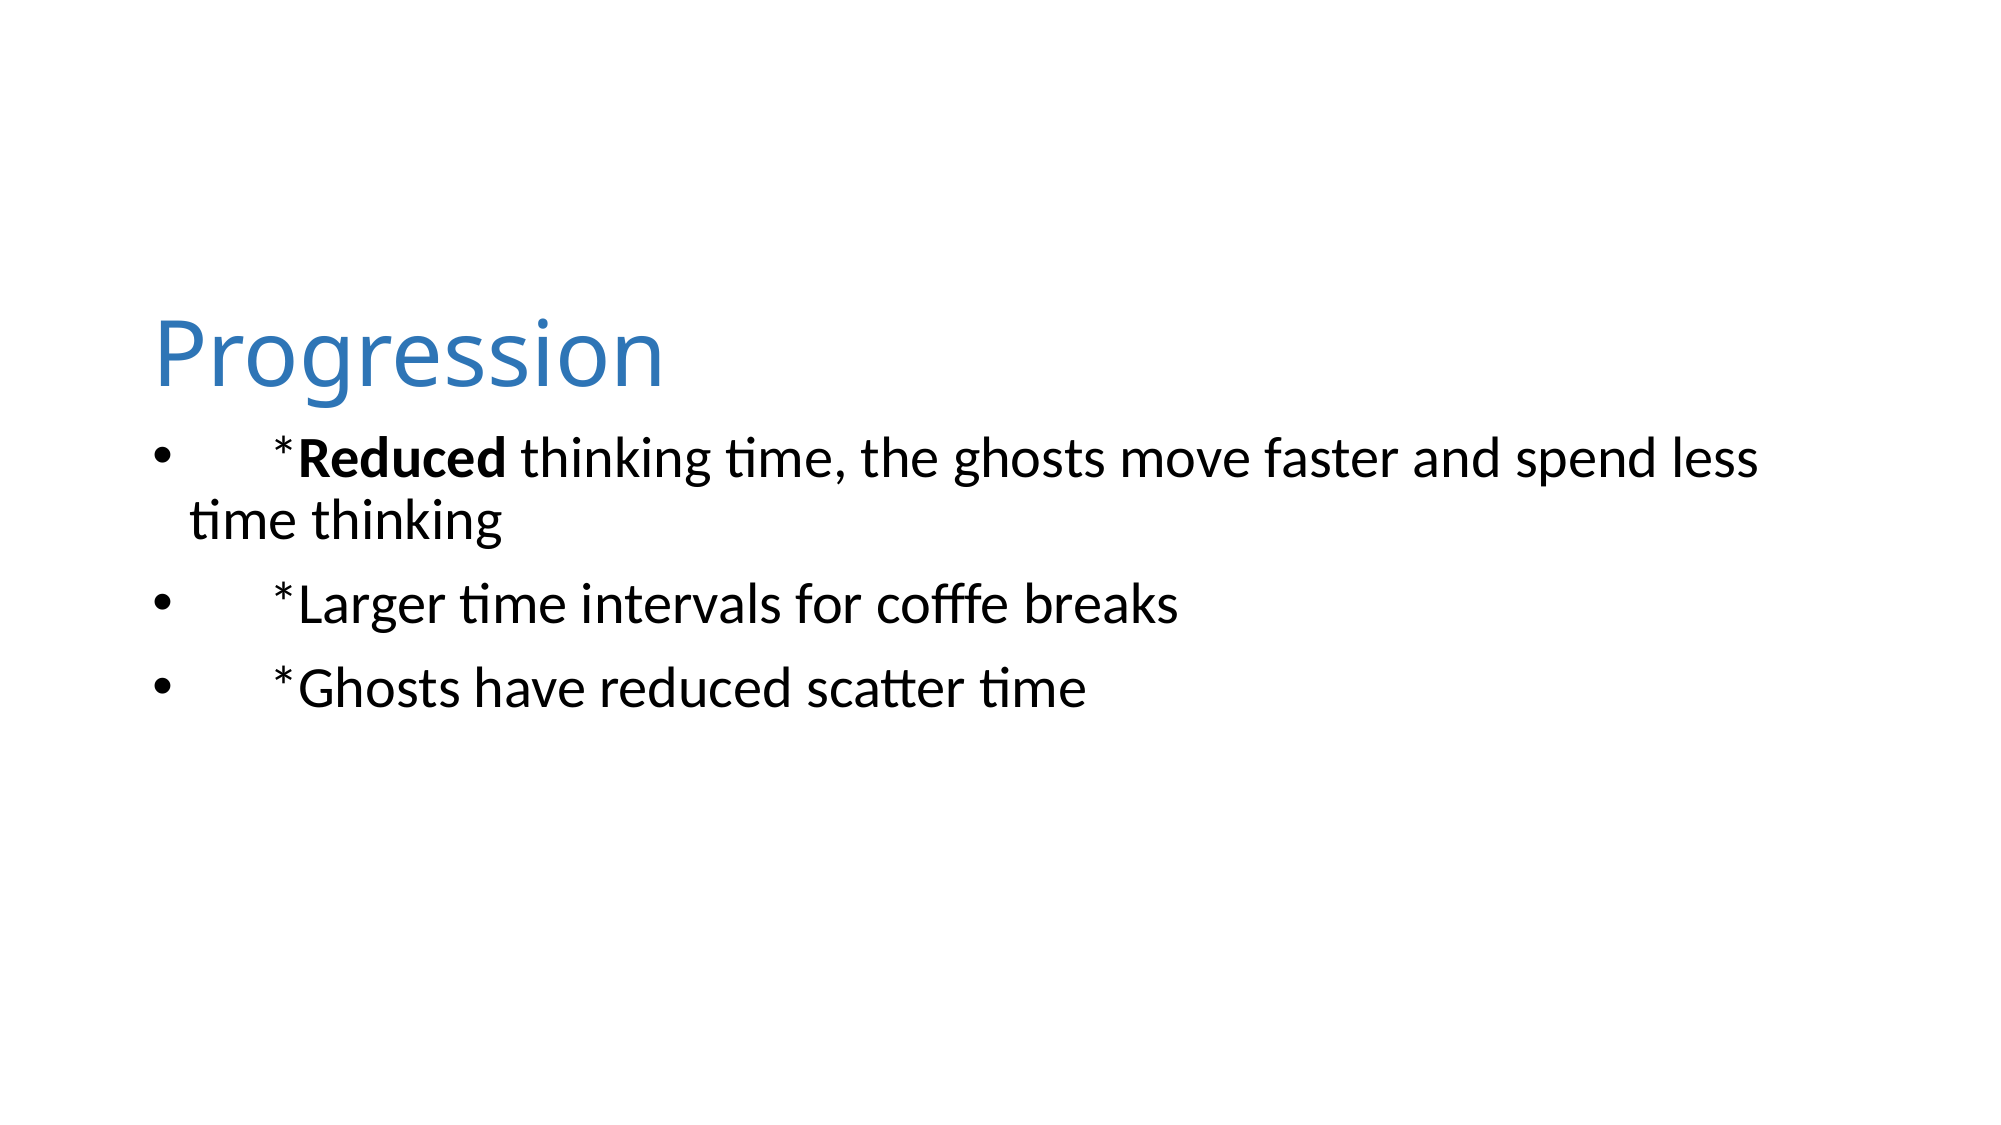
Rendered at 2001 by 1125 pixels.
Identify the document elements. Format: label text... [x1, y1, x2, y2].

list Progression *Reduced thinking time, the ghosts move faster and spend less time thinking *Larger time intervals for cofffe breaks *Ghosts have reduced scatter time [137, 299, 1863, 1014]
